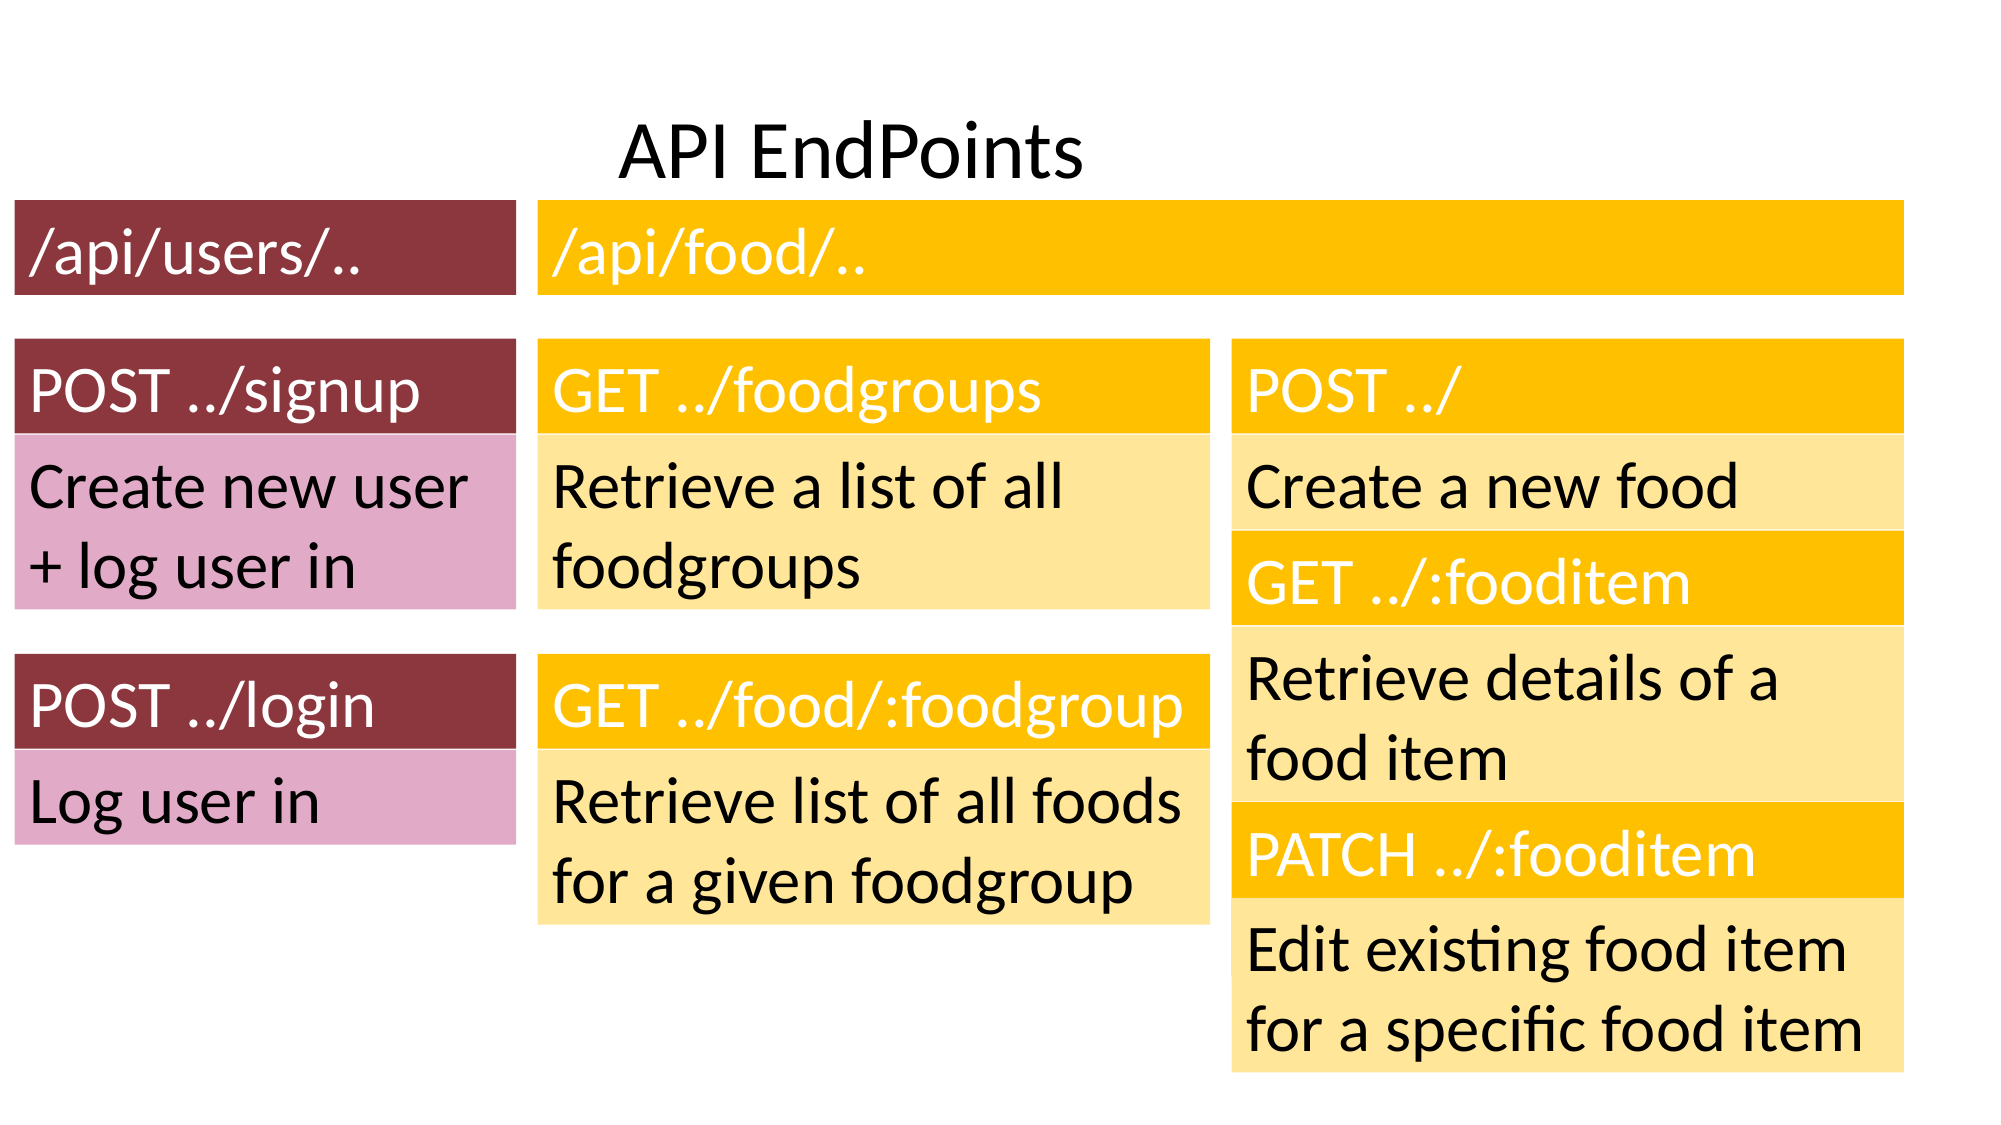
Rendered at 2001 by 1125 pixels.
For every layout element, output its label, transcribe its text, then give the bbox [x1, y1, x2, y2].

text_box GET ../foodgroups [537, 338, 1211, 434]
text_box /api/food/.. [537, 200, 1904, 295]
text_box API EndPoints [604, 87, 1101, 200]
text_box PATCH ../:fooditem ../food/:foodgroup [1231, 802, 1904, 897]
text_box Edit existing food item for a specific food item [1231, 897, 1904, 1073]
text_box Create a new food [1231, 434, 1904, 530]
text_box Retrieve details of a food item [1231, 626, 1904, 802]
text_box GET ../:fooditem [1231, 530, 1904, 626]
text_box GET ../food/:foodgroup [537, 653, 1211, 749]
text_box POST ../ [1231, 338, 1904, 434]
text_box Log user in [14, 749, 517, 845]
text_box Retrieve a list of all foodgroups [537, 434, 1211, 610]
text_box POST ../signup [14, 338, 517, 434]
text_box Create new user + log user in [14, 434, 517, 610]
text_box /api/users/.. [14, 200, 517, 295]
text_box Retrieve list of all foods for a given foodgroup [537, 749, 1211, 925]
text_box POST ../login [14, 653, 517, 749]
